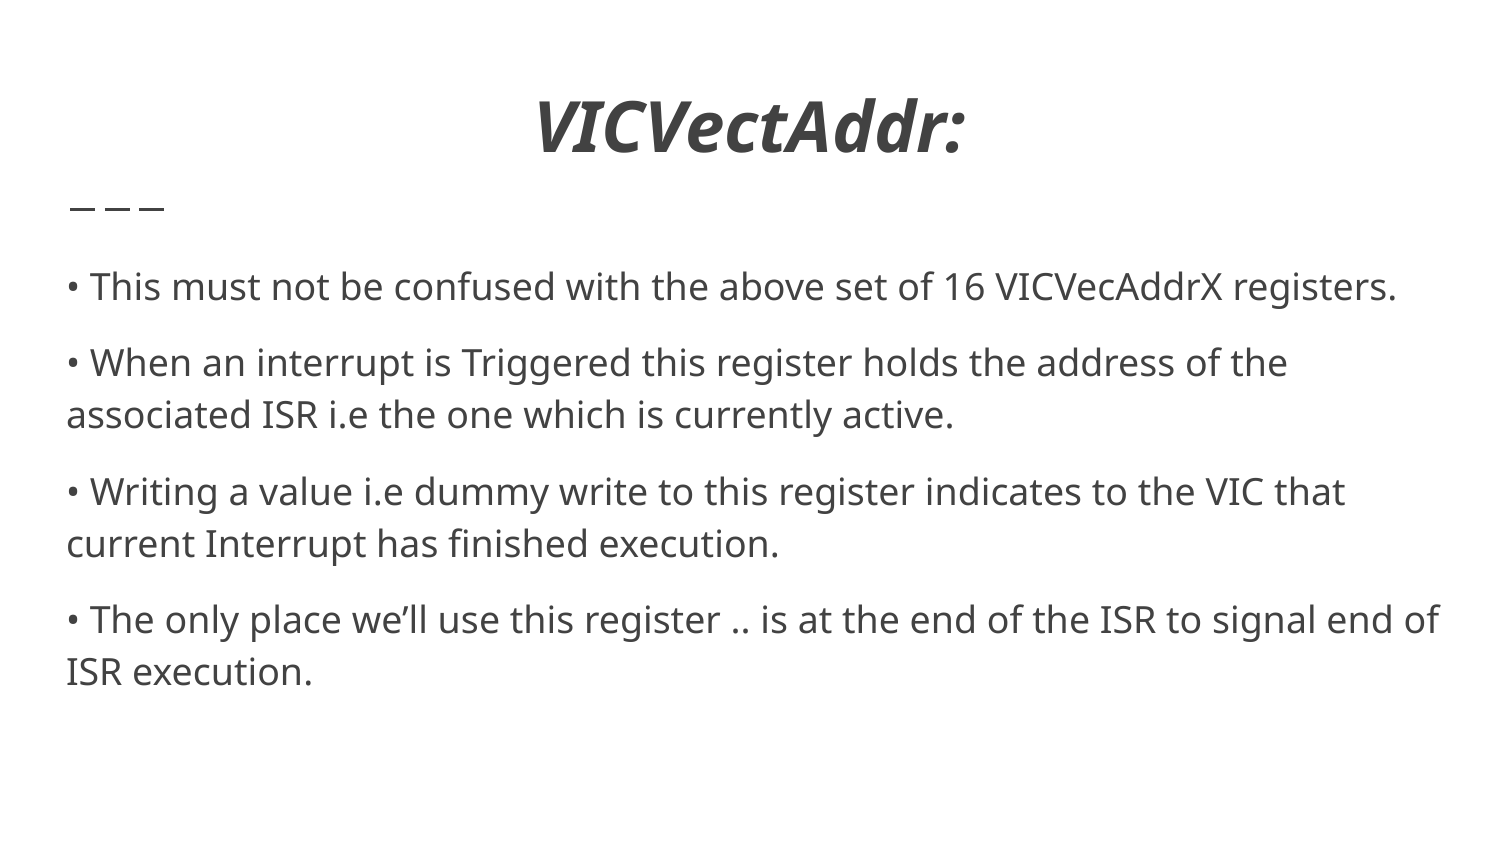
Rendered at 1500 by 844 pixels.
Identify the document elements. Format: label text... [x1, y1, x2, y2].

title VICVectAddr: [51, 61, 1449, 182]
list • This must not be confused with the above set of 16 VICVecAddrX registers. • When an interrupt is Triggered this register holds the address of the associated ISR i.e the one which is currently active. • Writing a value i.e dummy write to this register indicates to the VIC that current Interrupt has finished execution. • The only place we’ll use this register .. is at the end of the ISR to signal end of ISR execution. [51, 240, 1476, 811]
